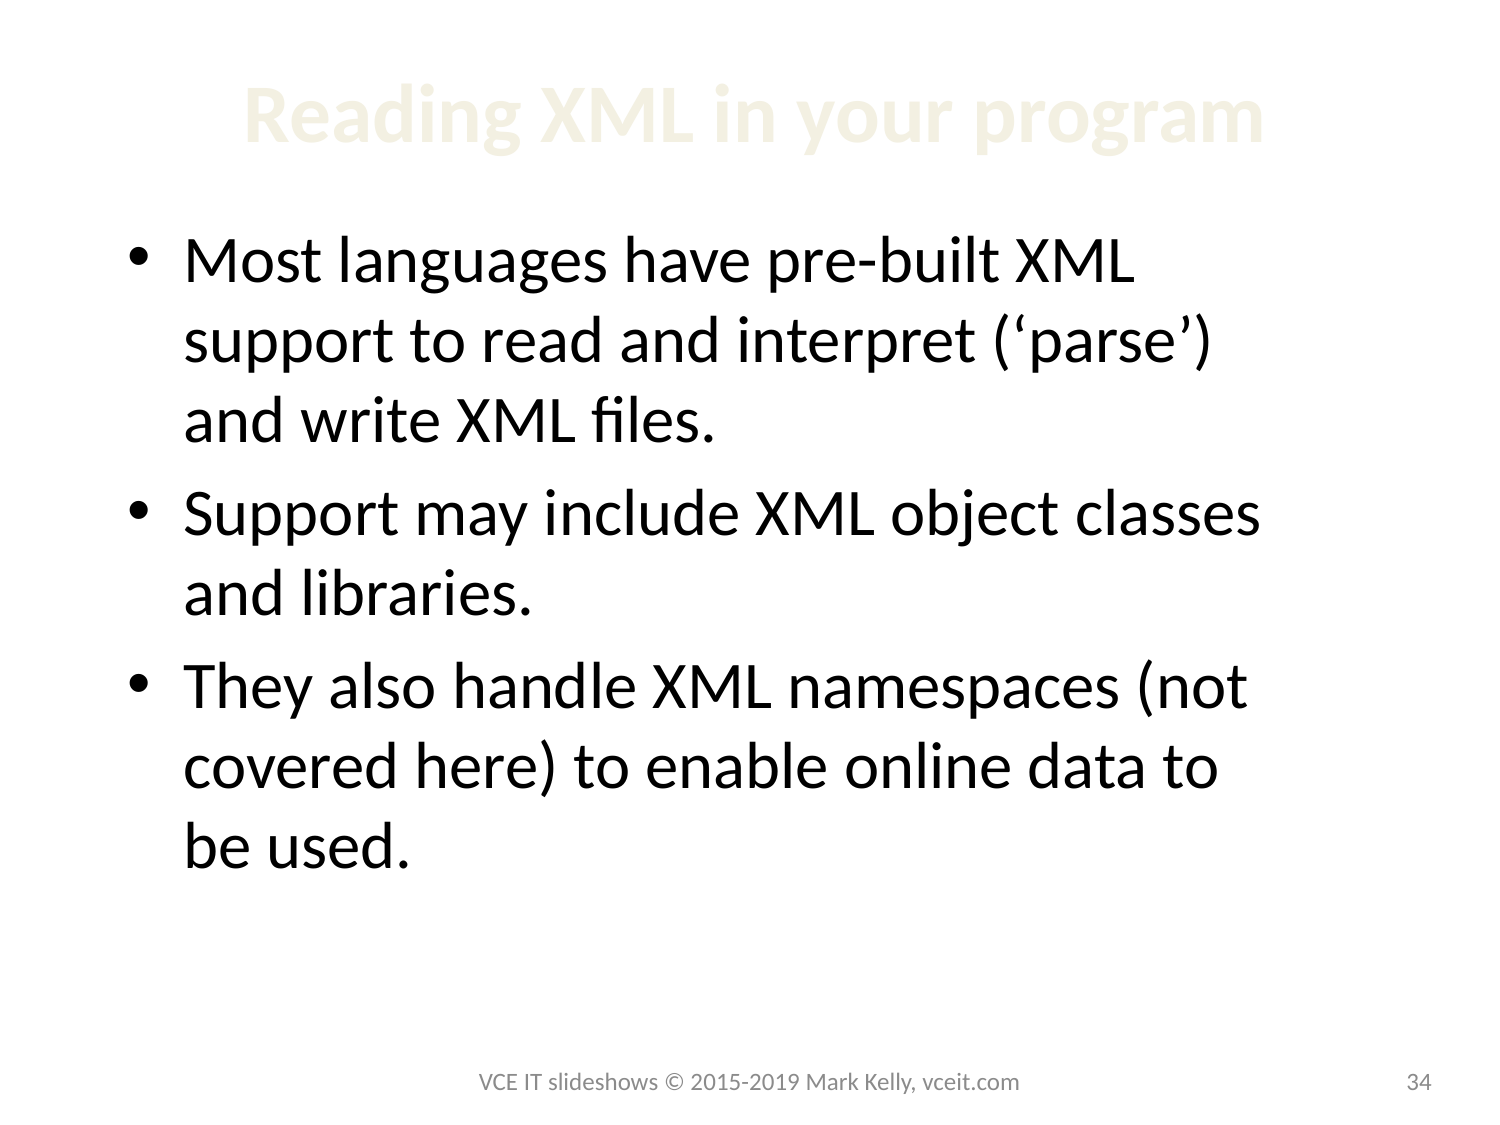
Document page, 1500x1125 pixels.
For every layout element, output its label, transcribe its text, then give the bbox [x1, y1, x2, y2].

slide_number 34 [1376, 1058, 1447, 1103]
footer VCE IT slideshows © 2015-2019 Mark Kelly, vceit.com [383, 1058, 1117, 1103]
title Reading XML in your program [29, 44, 1483, 173]
list Most languages have pre-built XML support to read and interpret (‘parse’) and write XML files. Support may include XML object classes and libraries. They also handle XML namespaces (not covered here) to enable online data to be used. [111, 207, 1306, 941]
